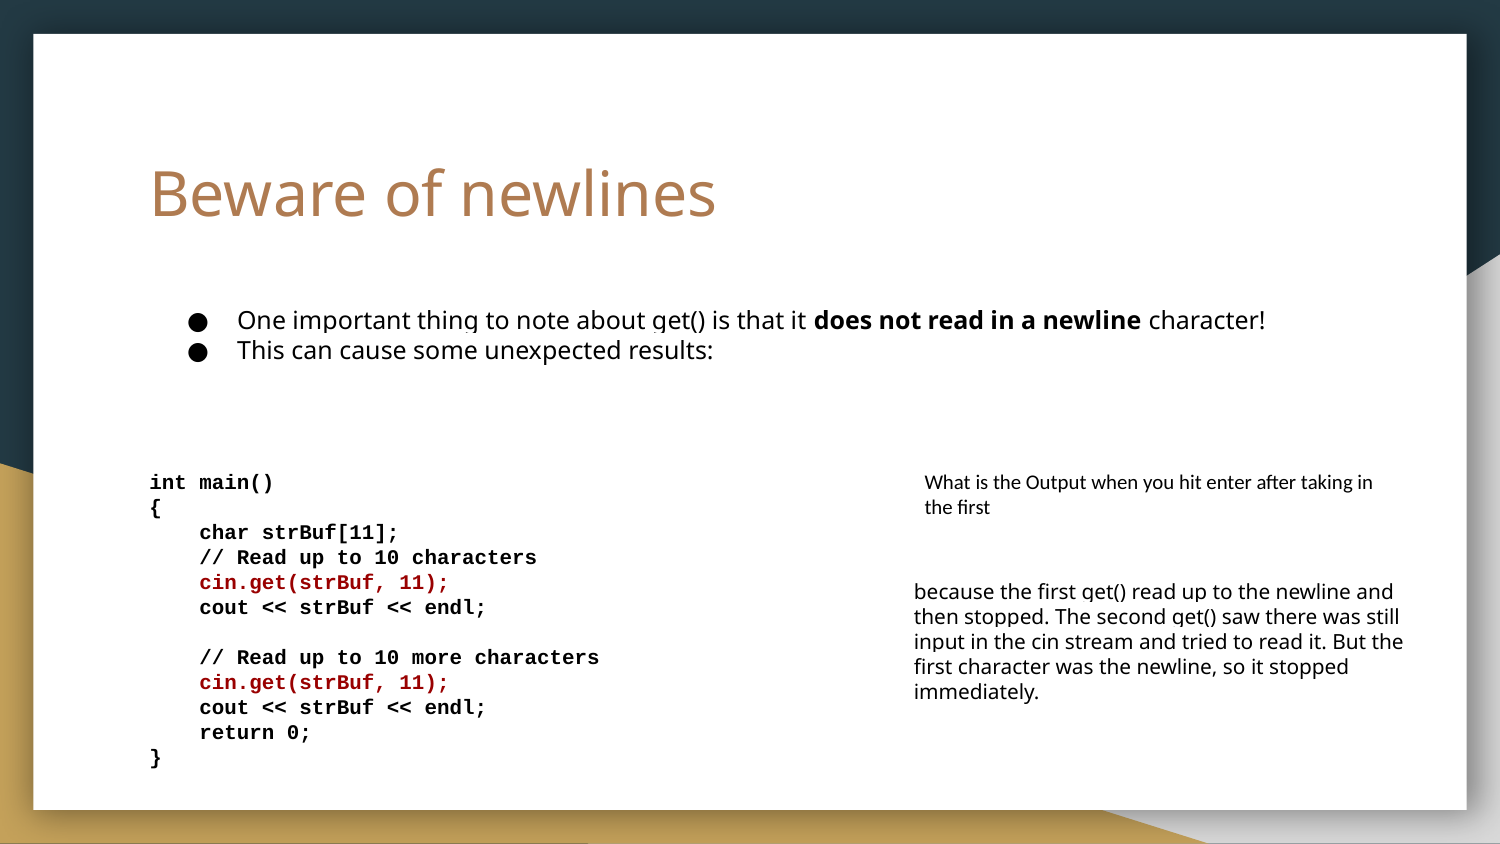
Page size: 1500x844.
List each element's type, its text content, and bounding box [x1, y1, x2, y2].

text_box What is the Output when you hit enter after taking in the first [909, 453, 1399, 578]
title Beware of newlines [134, 138, 1366, 296]
text_box because the first get() read up to the newline and then stopped. The second get() saw there was still input in the cin stream and tried to read it. But the first character was the newline, so it stopped immediately. [898, 563, 1436, 761]
text_box One important thing to note about get() is that it does not read in a newline character! This can cause some unexpected results: [147, 289, 1379, 414]
text_box int main() { char strBuf[11]; // Read up to 10 characters cin.get(strBuf, 11); cout << strBuf << endl; // Read up to 10 more characters cin.get(strBuf, 11); cout << strBuf << endl; return 0; } [134, 453, 647, 772]
